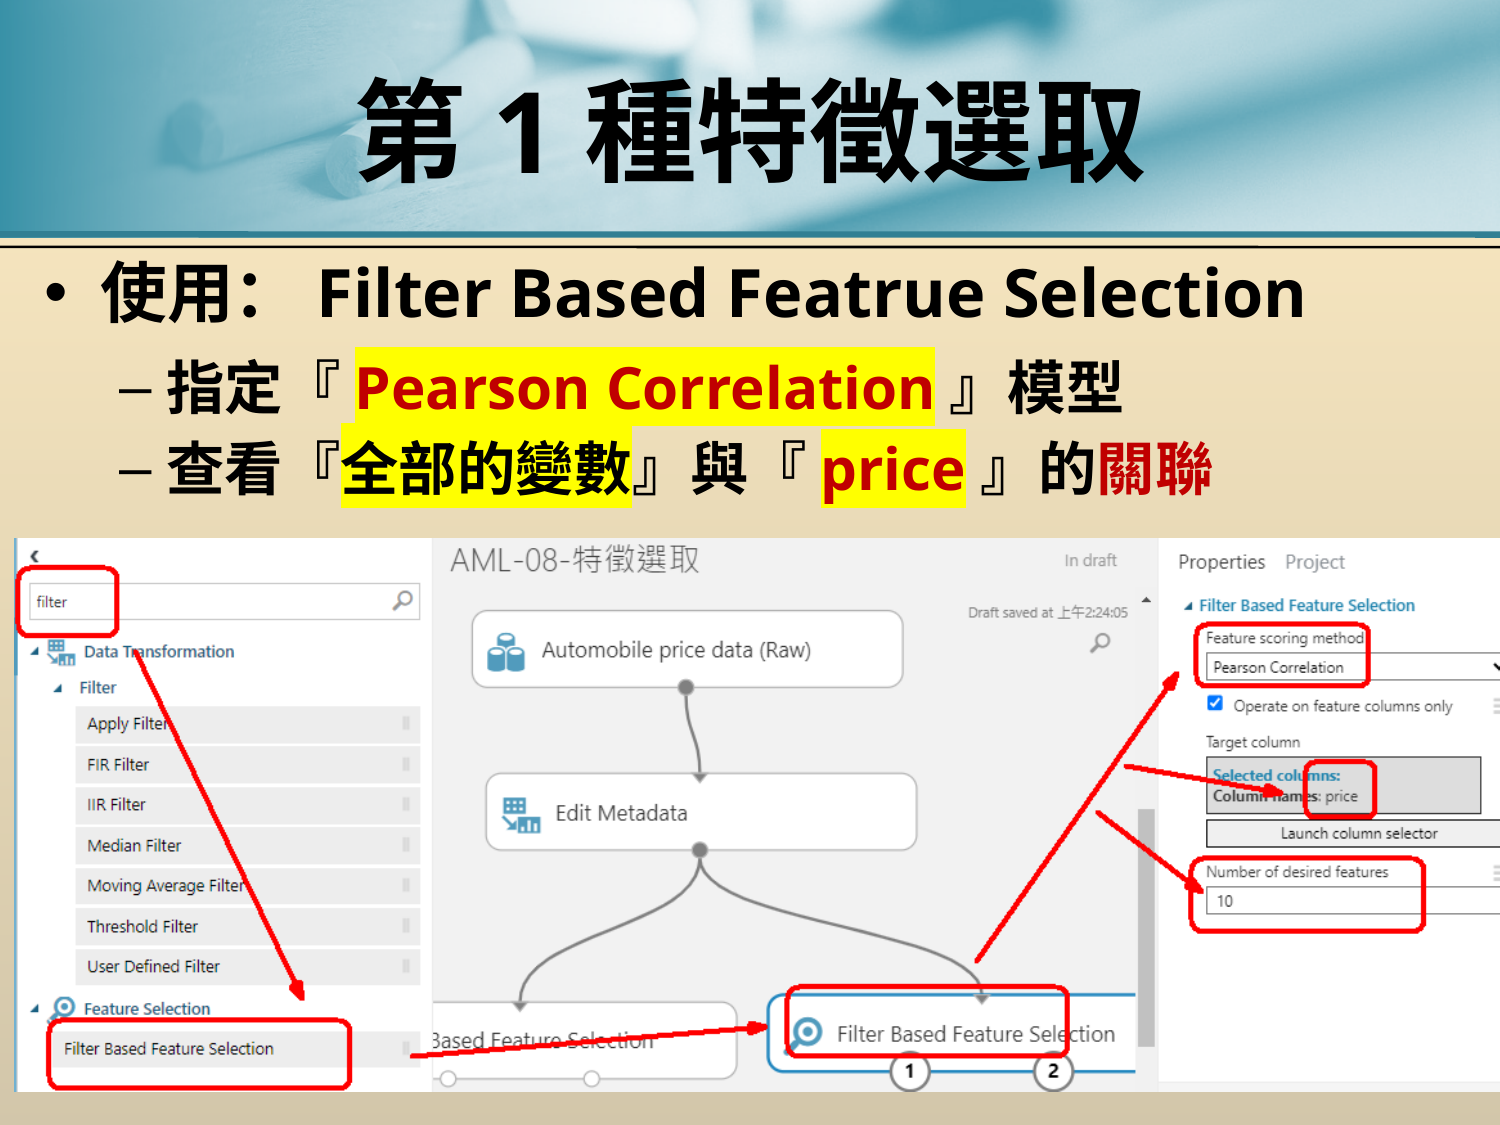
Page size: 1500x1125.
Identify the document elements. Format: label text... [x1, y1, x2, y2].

picture [14, 538, 1500, 1093]
list 使用：Filter Based Featrue Selection 指定『Pearson Correlation』模型 查看『全部的變數』與『price』的關聯 [29, 243, 1500, 536]
title 第1種特徵選取 [75, 24, 1425, 233]
